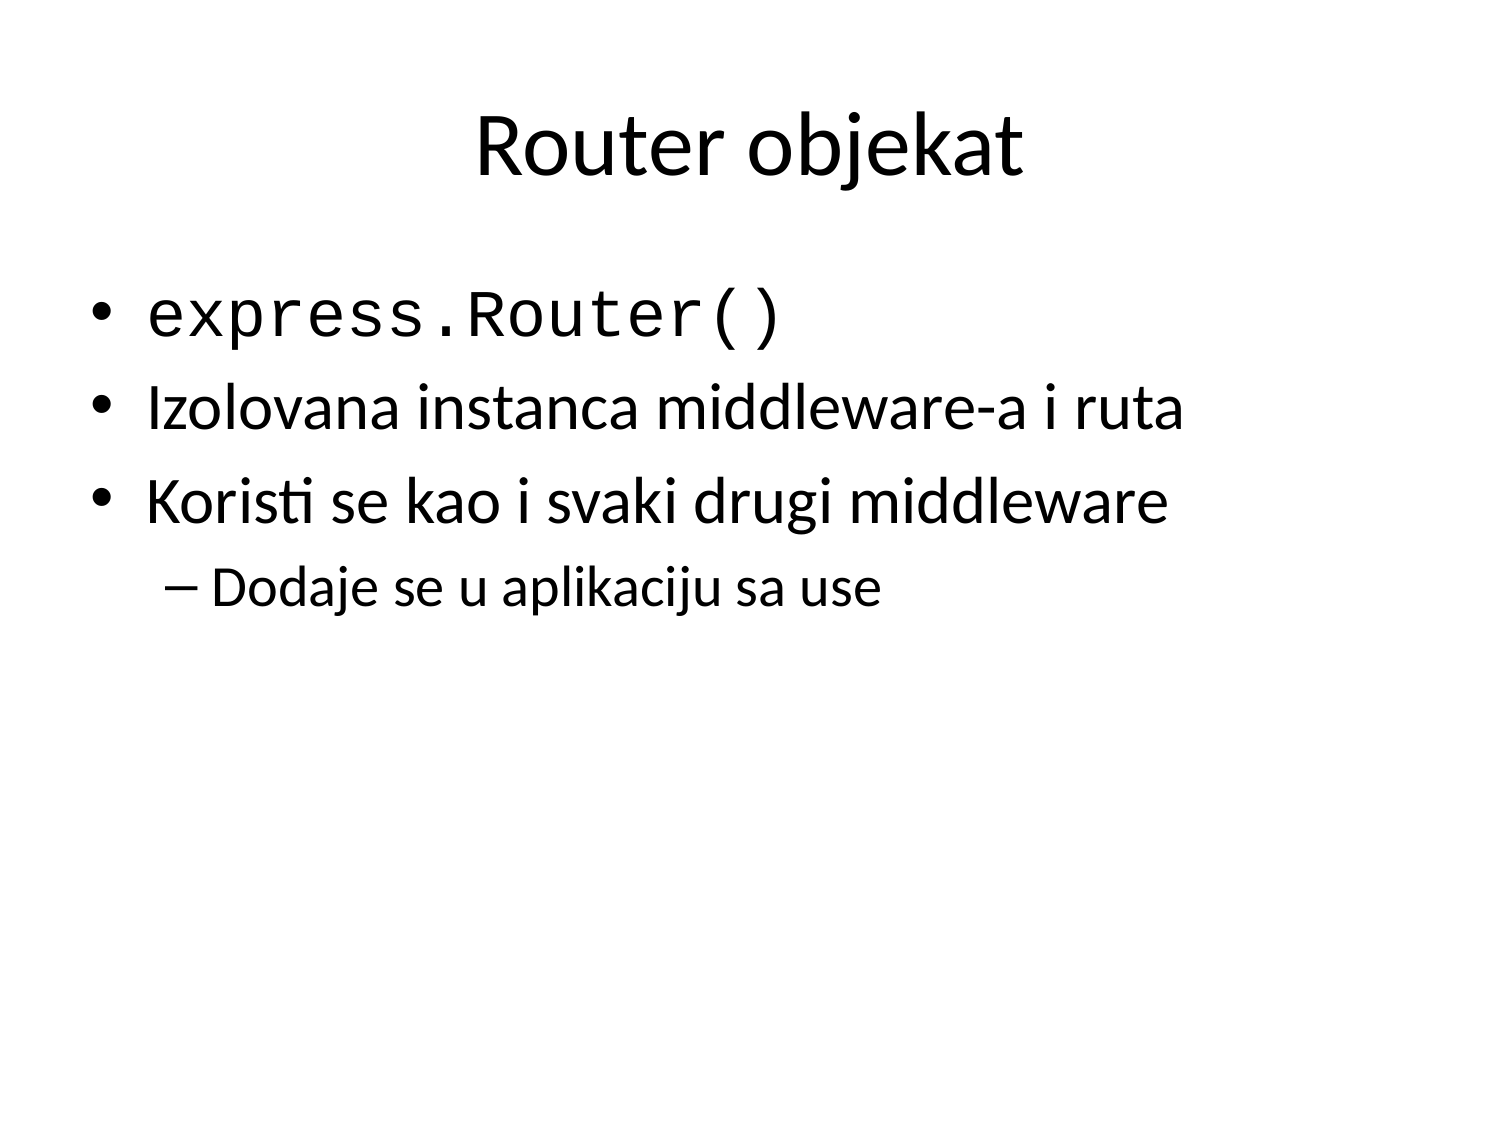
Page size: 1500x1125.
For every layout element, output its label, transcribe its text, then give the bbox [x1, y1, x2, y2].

title Router objekat [75, 45, 1425, 233]
list express.Router() Izolovana instanca middleware-a i ruta Koristi se kao i svaki drugi middleware Dodaje se u aplikaciju sa use [75, 262, 1425, 1005]
